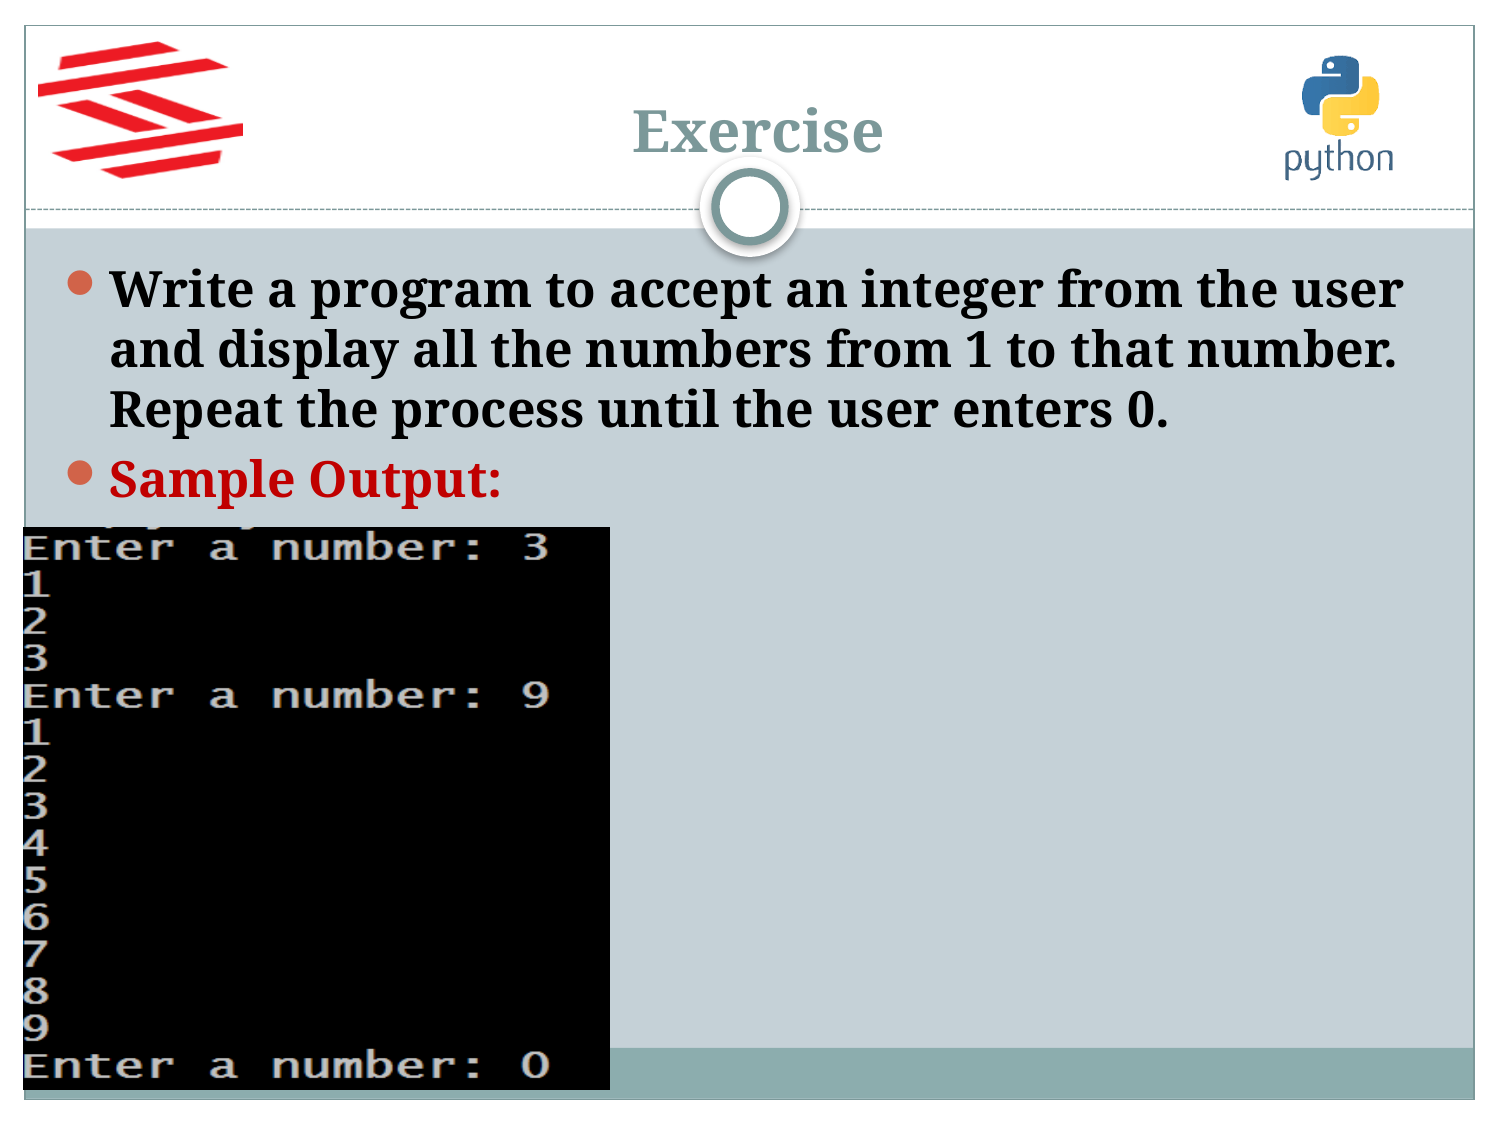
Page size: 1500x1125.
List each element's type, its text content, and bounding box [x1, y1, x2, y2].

title Exercise [248, 46, 1459, 172]
list Write a program to accept an integer from the user and display all the numbers from 1 to that number. Repeat the process until the user enters 0. Sample Output: [49, 250, 1445, 1047]
picture [23, 527, 610, 1091]
picture [37, 40, 243, 185]
picture [1206, 53, 1471, 186]
